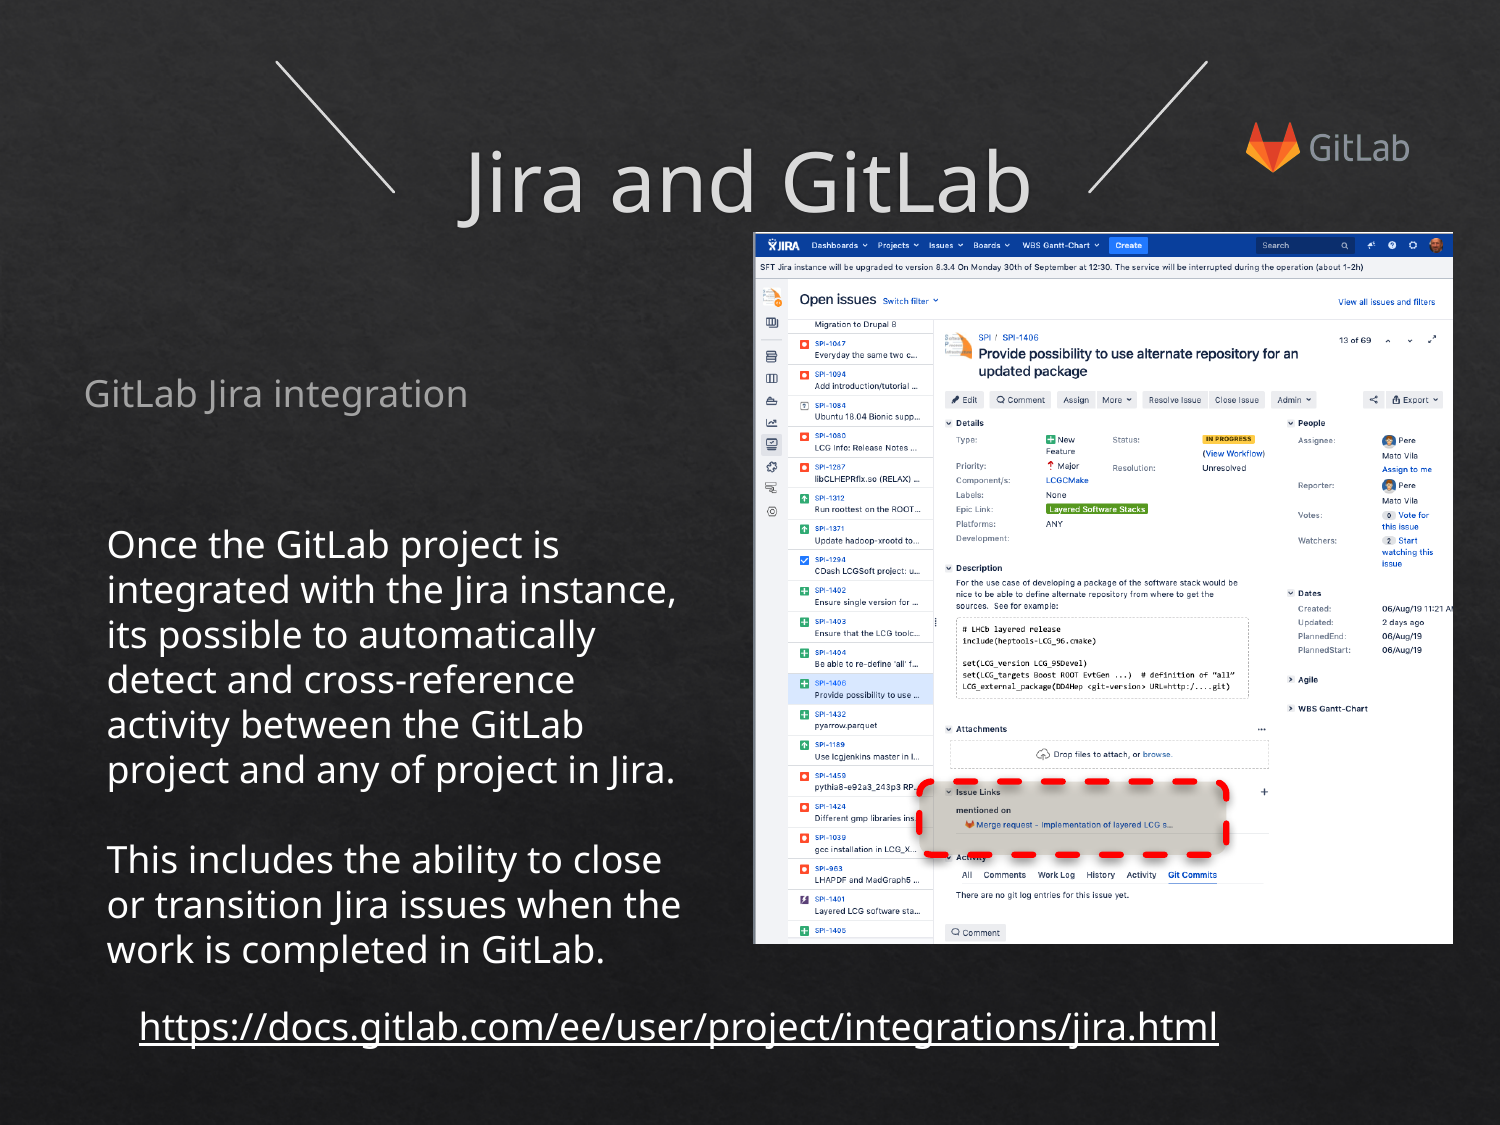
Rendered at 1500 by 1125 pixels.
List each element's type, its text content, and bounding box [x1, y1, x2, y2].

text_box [1089, 61, 1207, 193]
picture [753, 232, 1453, 944]
picture [1226, 102, 1430, 193]
title Jira and GitLab [112, 99, 1227, 260]
text_box https://docs.gitlab.com/ee/user/project/integrations/jira.html [123, 995, 1264, 1062]
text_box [276, 61, 395, 193]
text_box Once the GitLab project is integrated with the Jira instance, its possible to automatically detect and cross-reference activity between the GitLab project and any of project in Jira. This includes the ability to close or transition Jira issues when the work is completed in GitLab. [91, 513, 719, 979]
text_box GitLab Jira integration [69, 362, 484, 423]
